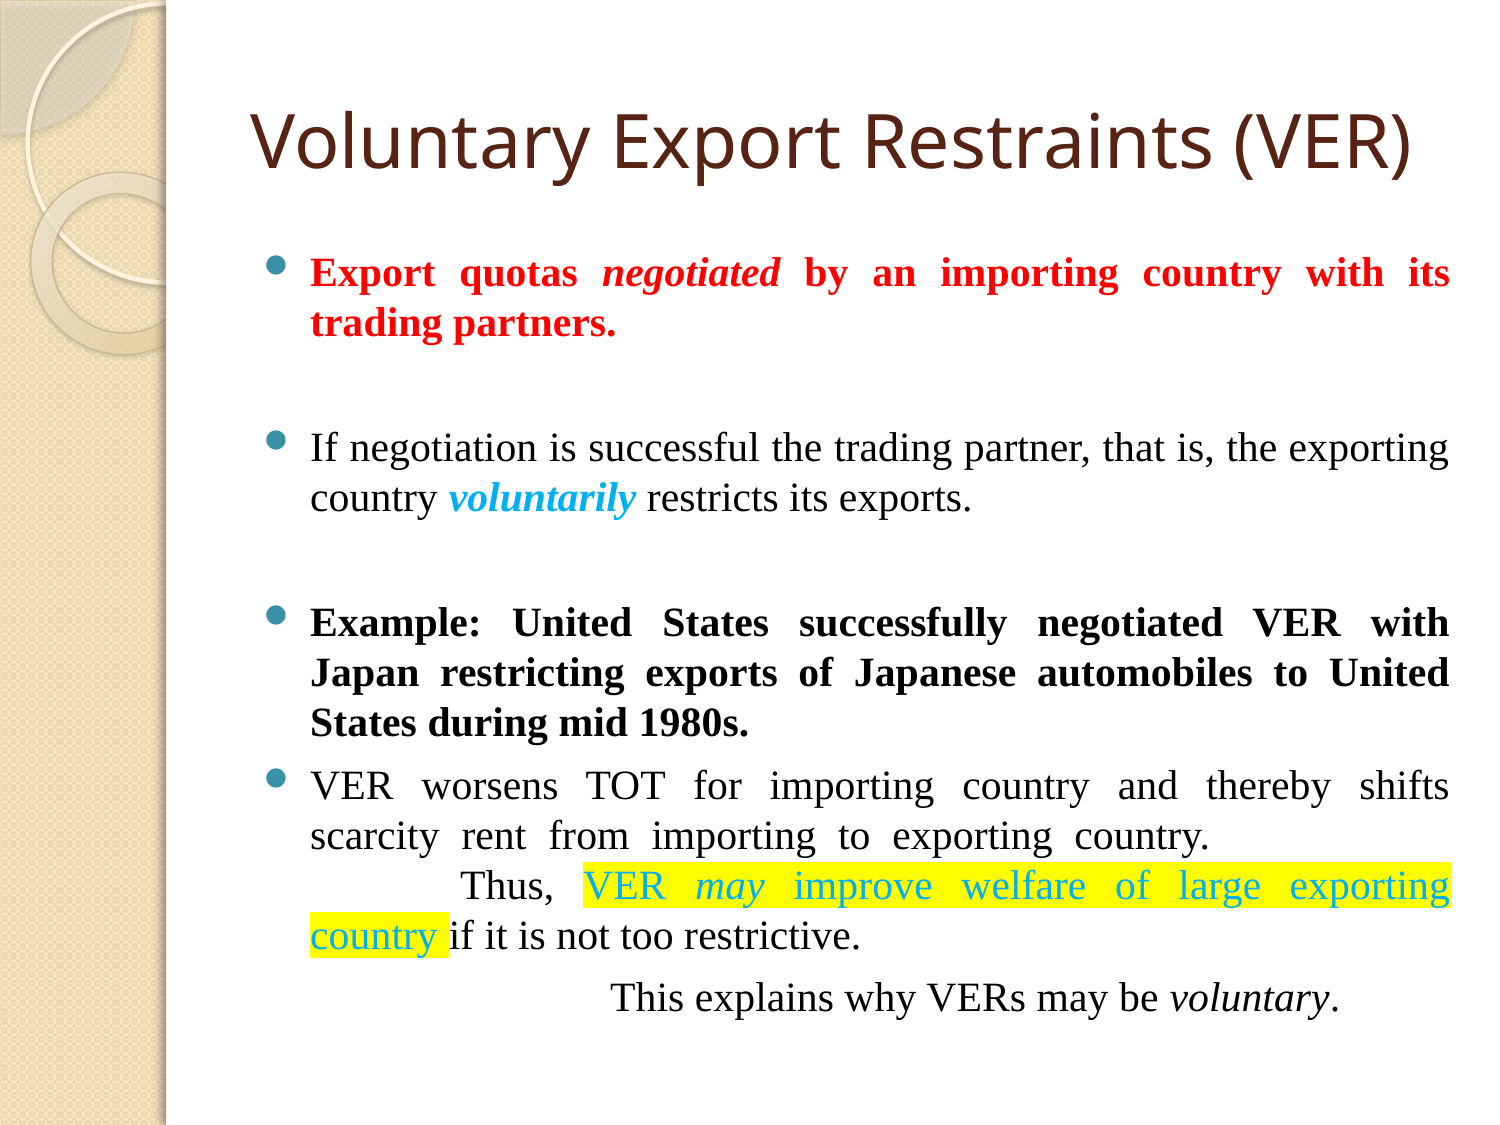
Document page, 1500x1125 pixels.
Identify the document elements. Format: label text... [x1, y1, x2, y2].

title Voluntary Export Restraints (VER) [235, 45, 1466, 233]
list Export quotas negotiated by an importing country with its trading partners. If negotiation is successful the trading partner, that is, the exporting country voluntarily restricts its exports. Example: United States successfully negotiated VER with Japan restricting exports of Japanese automobiles to United States during mid 1980s. VER worsens TOT for importing country and thereby shifts scarcity rent from importing to exporting country. Thus, VER may improve welfare of large exporting country if it is not too restrictive. This explains why VERs may be voluntary. [235, 237, 1466, 1025]
